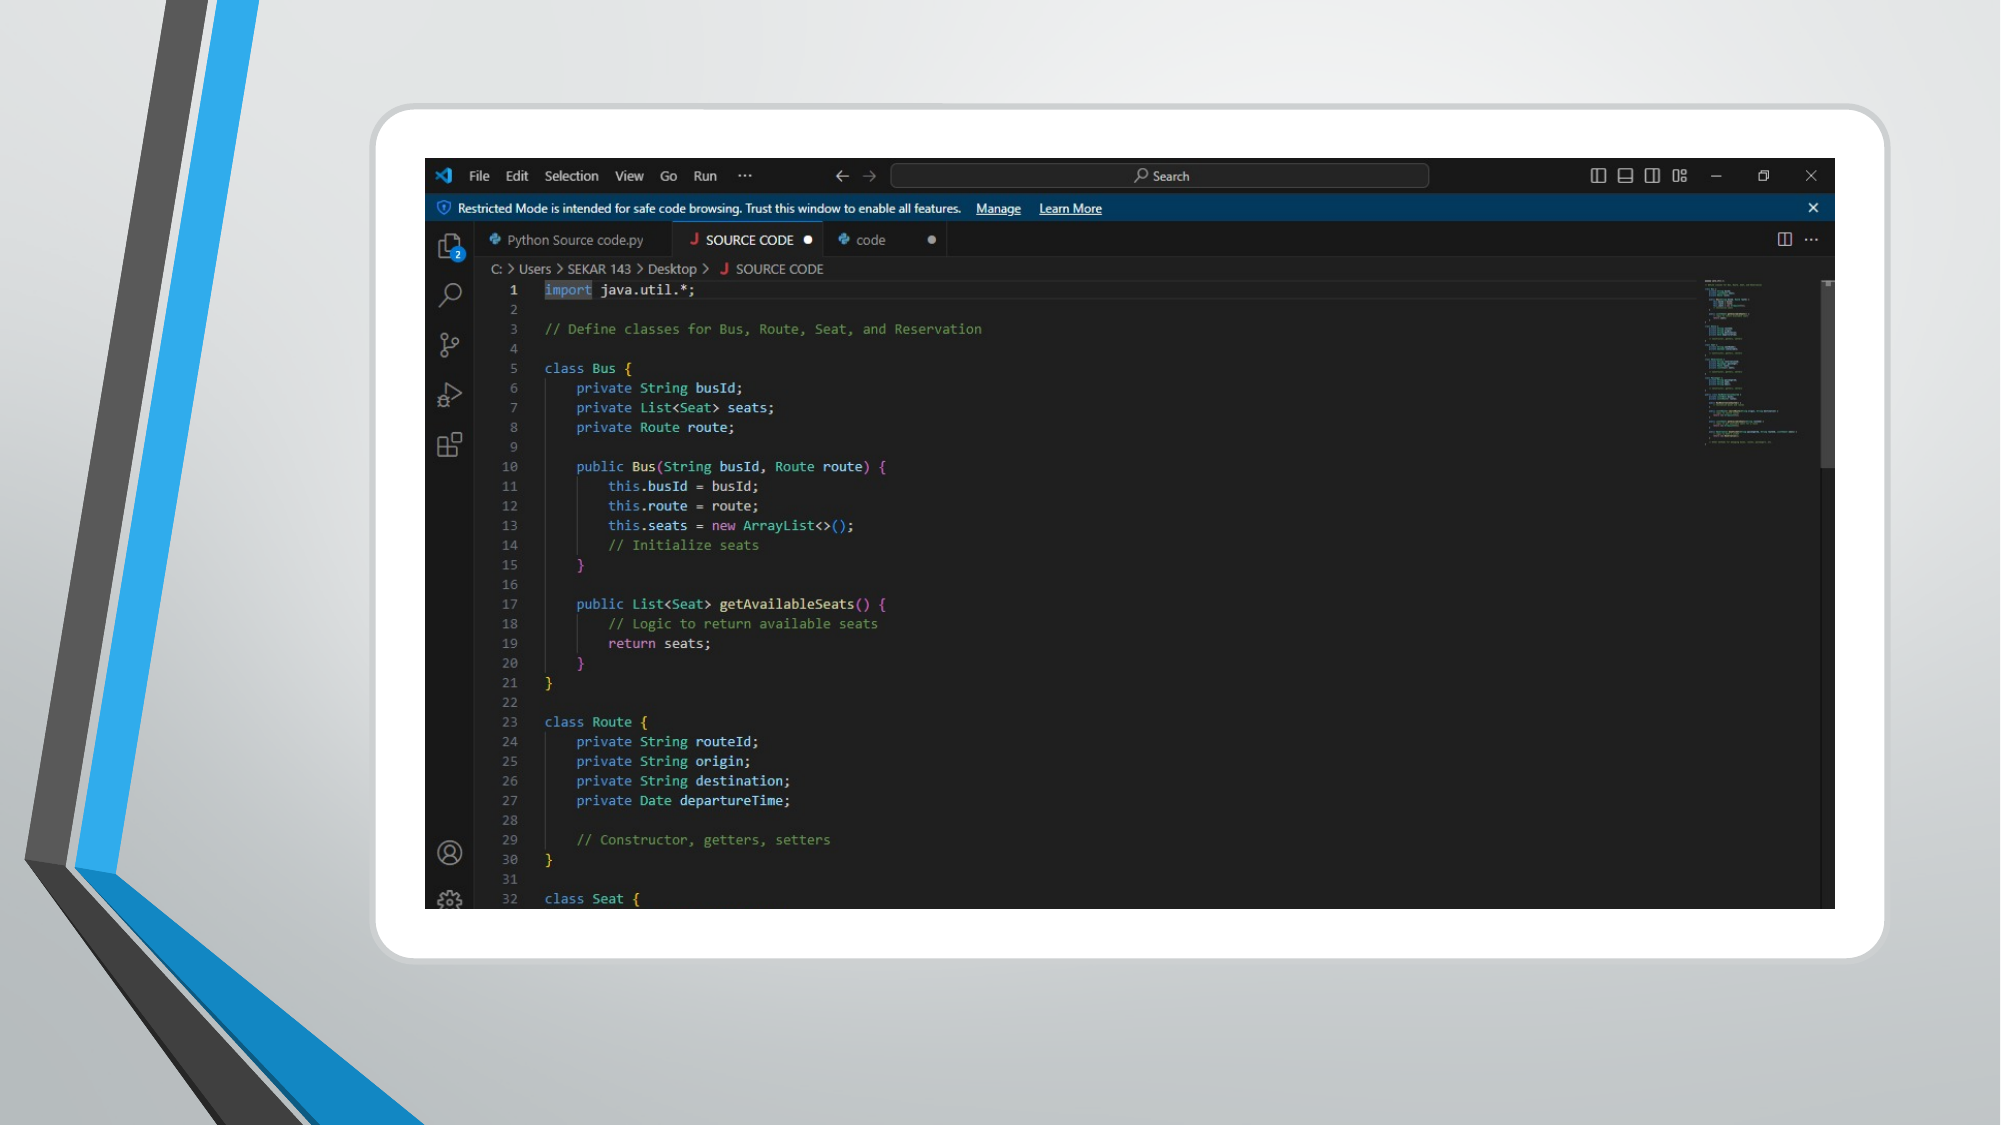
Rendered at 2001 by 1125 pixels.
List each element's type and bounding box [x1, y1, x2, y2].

picture [424, 158, 1836, 910]
text_box [24, 0, 425, 1125]
text_box [425, 105, 1889, 963]
